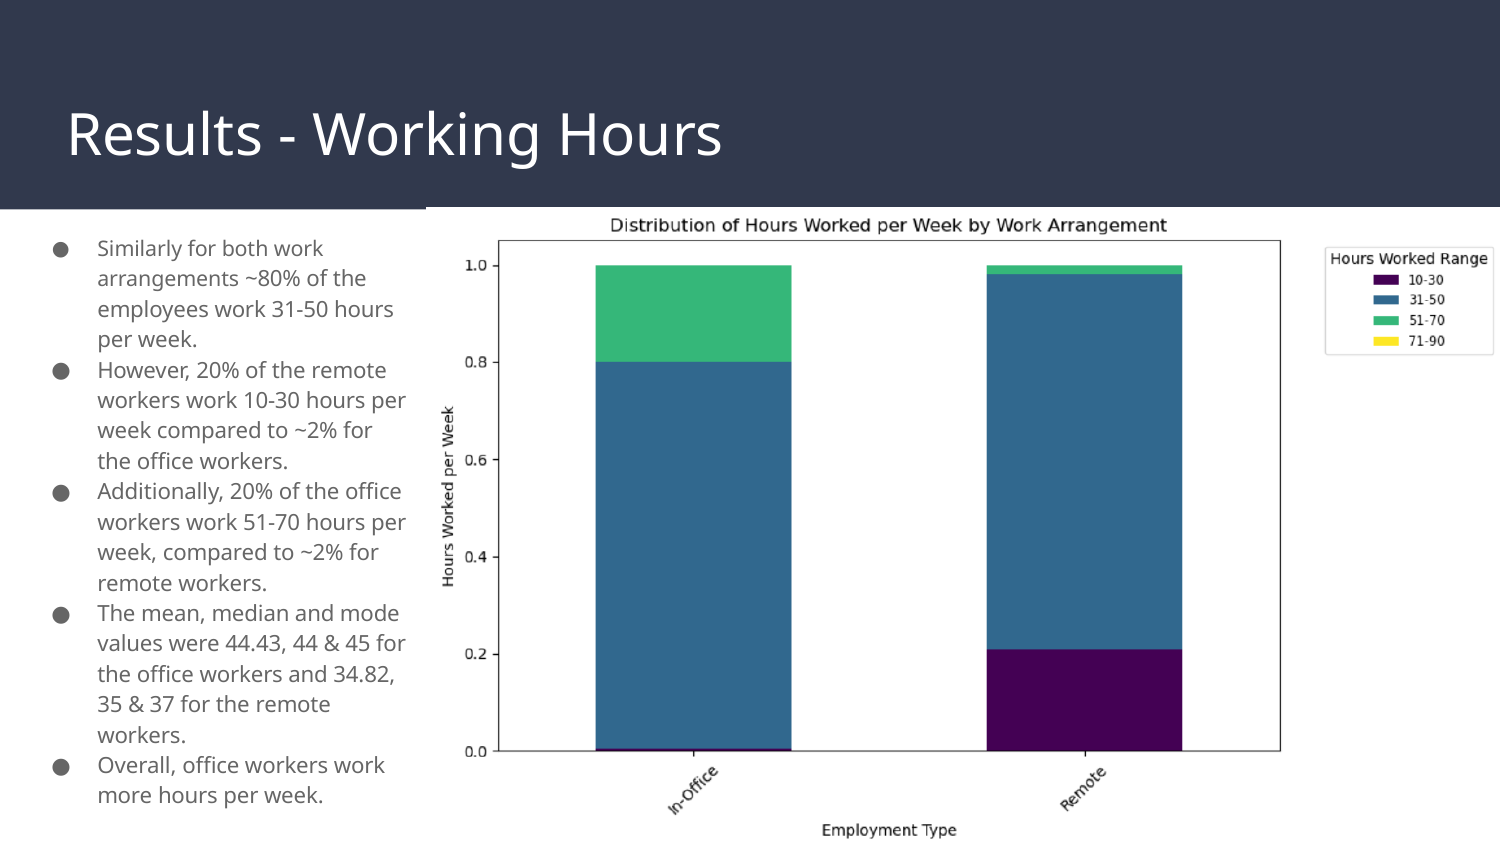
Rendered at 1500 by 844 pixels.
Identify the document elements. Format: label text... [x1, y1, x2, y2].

title Results - Working Hours [51, 82, 1449, 185]
list Similarly for both work arrangements ~80% of the employees work 31-50 hours per week. However, 20% of the remote workers work 10-30 hours per week compared to ~2% for the office workers. Additionally, 20% of the office workers work 51-70 hours per week, compared to ~2% for remote workers. The mean, median and mode values were 44.43, 44 & 45 for the office workers and 34.82, 35 & 37 for the remote workers. Overall, office workers work more hours per week. [12, 216, 421, 834]
picture [426, 207, 1500, 844]
